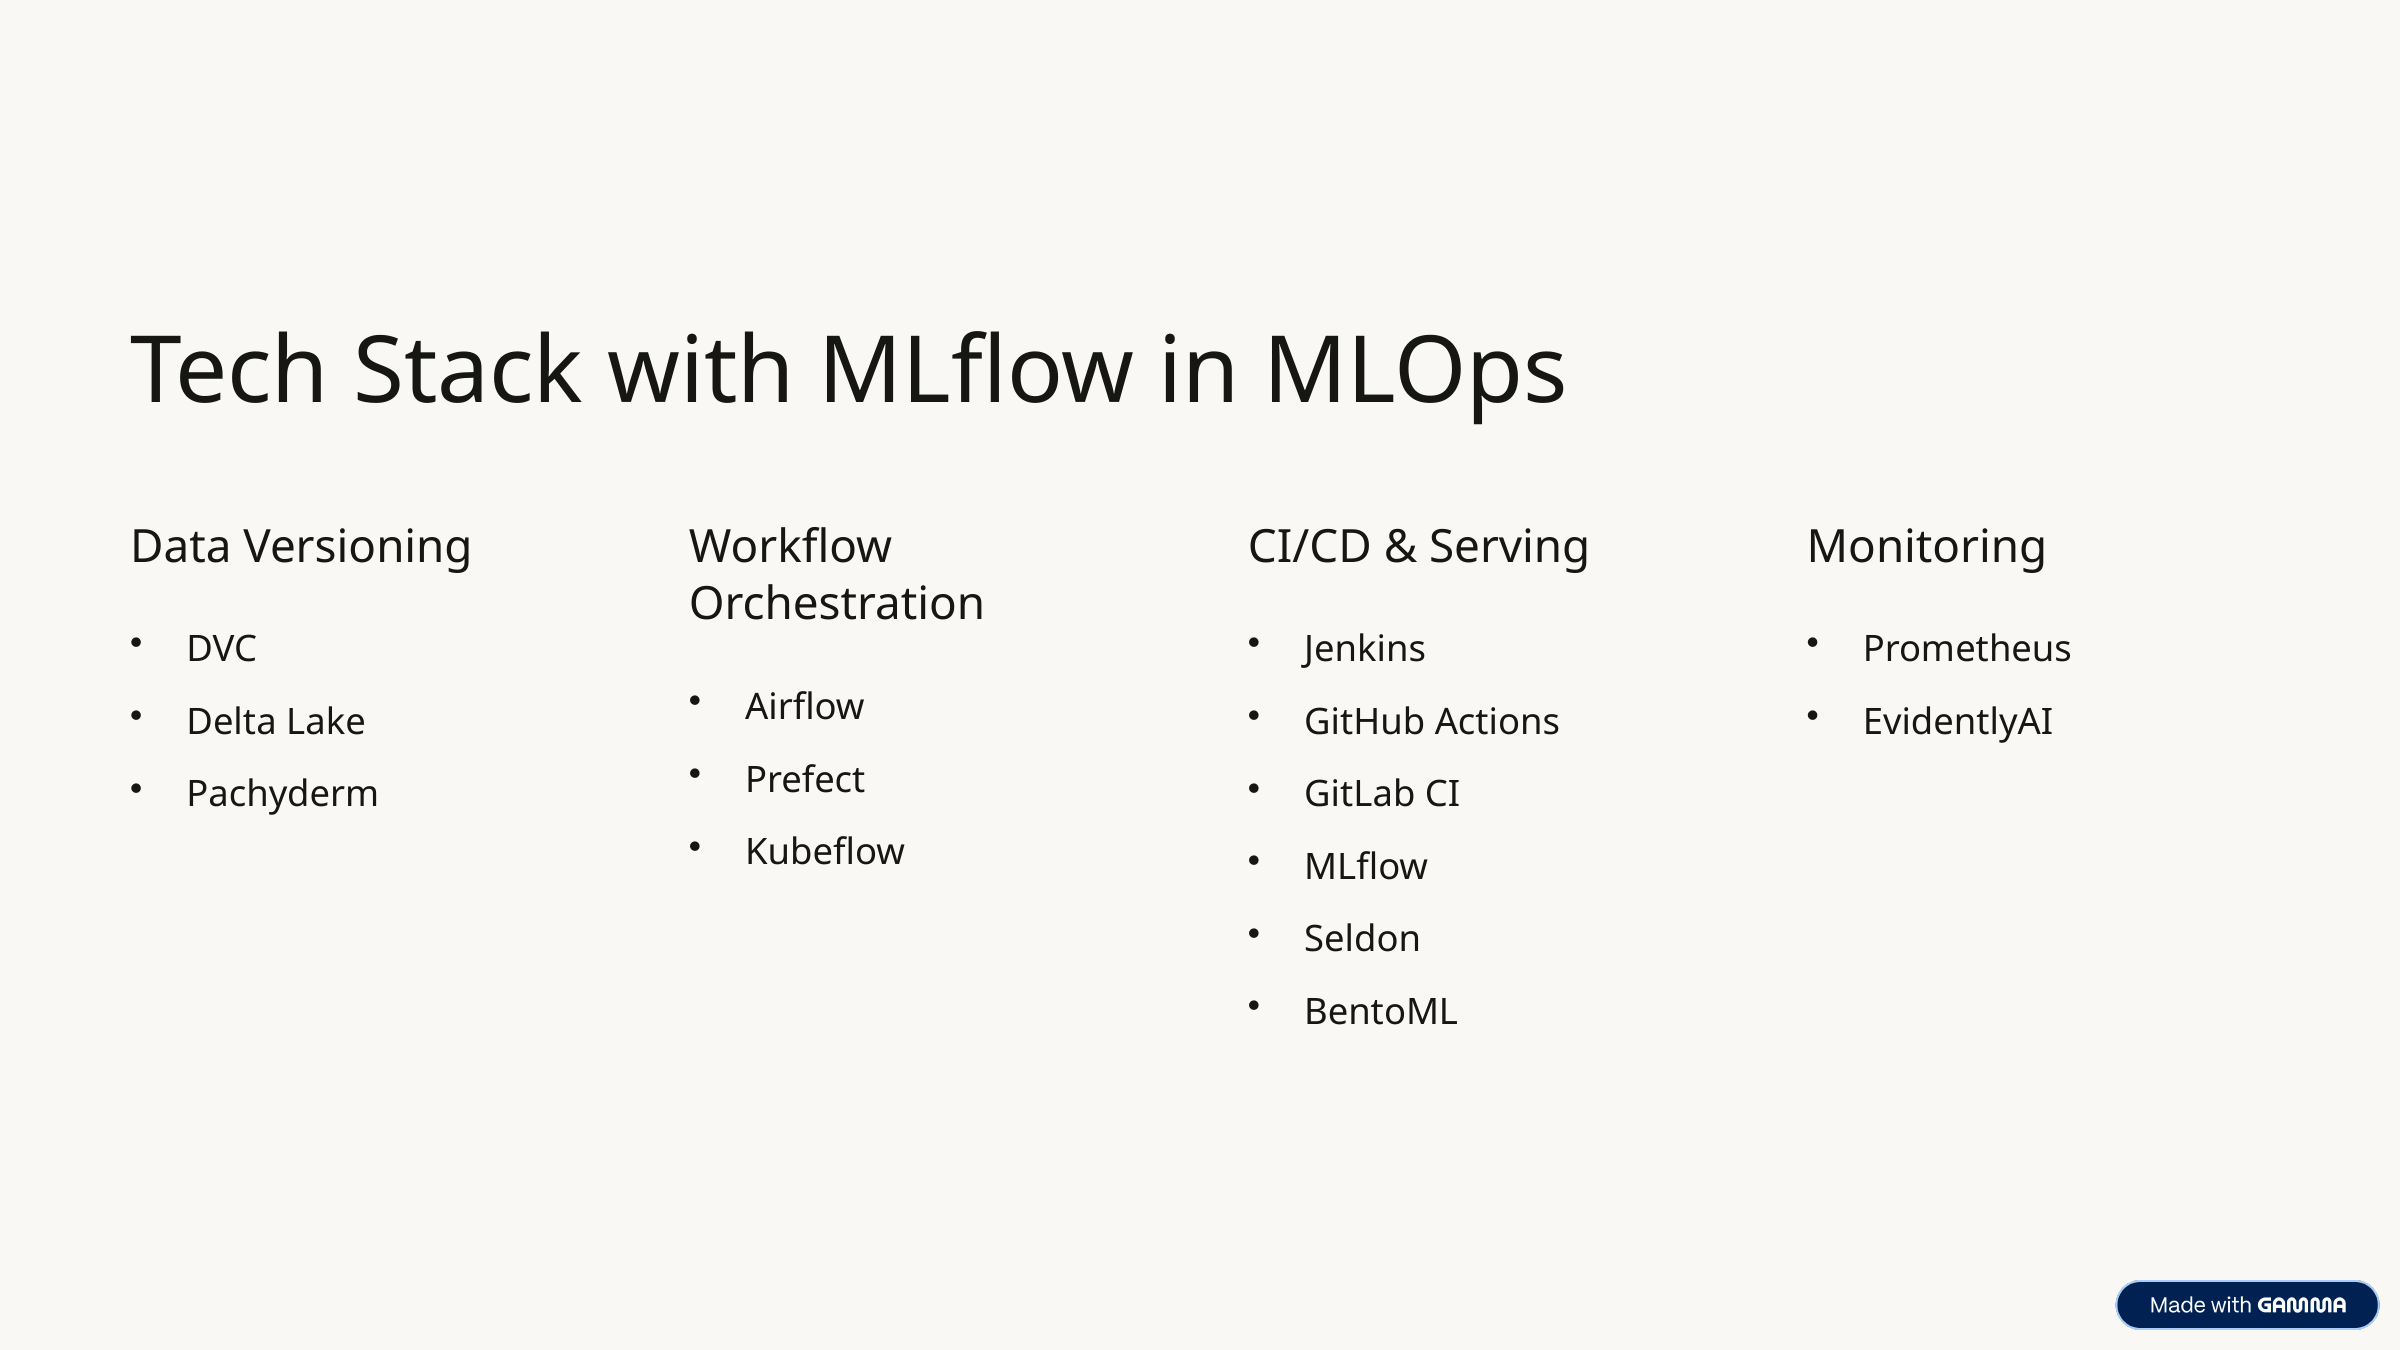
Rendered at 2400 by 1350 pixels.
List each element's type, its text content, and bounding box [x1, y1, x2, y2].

text_box Delta Lake [130, 682, 597, 742]
text_box Workflow Orchestration [688, 514, 1156, 631]
text_box Prefect [688, 740, 1156, 800]
text_box Pachyderm [130, 754, 597, 815]
text_box Airflow [688, 667, 1156, 728]
text_box Jenkins [1247, 609, 1715, 670]
text_box BentoML [1247, 972, 1715, 1032]
text_box GitLab CI [1247, 754, 1715, 815]
text_box Prometheus [1806, 609, 2274, 670]
text_box CI/CD & Serving [1247, 514, 1713, 573]
text_box EvidentlyAI [1806, 682, 2274, 742]
text_box MLflow [1247, 827, 1715, 887]
text_box DVC [130, 609, 597, 670]
text_box Tech Stack with MLflow in MLOps [130, 305, 1584, 422]
text_box Monitoring [1806, 514, 2272, 573]
text_box GitHub Actions [1247, 682, 1715, 742]
text_box Kubeflow [688, 812, 1156, 873]
text_box Seldon [1247, 899, 1715, 960]
picture [2106, 1271, 2389, 1339]
text_box Data Versioning [130, 514, 596, 573]
